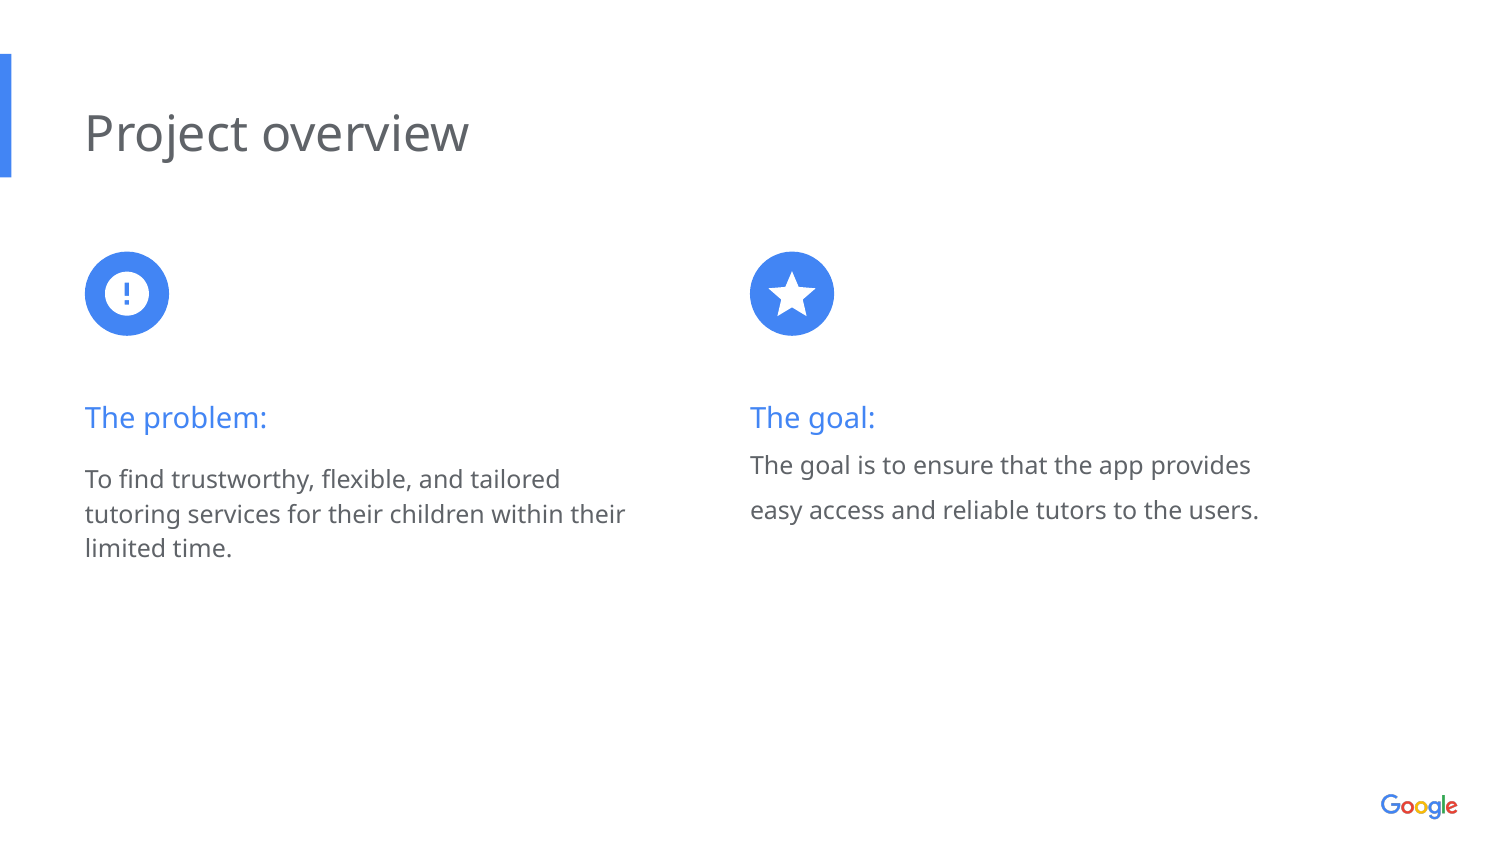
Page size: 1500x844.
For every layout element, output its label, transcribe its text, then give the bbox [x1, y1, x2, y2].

text_box [768, 271, 816, 317]
text_box [749, 251, 835, 336]
picture [1381, 794, 1458, 820]
text_box [84, 251, 170, 336]
text_box Project overview [84, 85, 1095, 176]
text_box The goal: The goal is to ensure that the app provides easy access and reliable tutors to the users. [750, 367, 1316, 540]
text_box The problem: To find trustworthy, flexible, and tailored tutoring services for their children within their limited time. [84, 367, 651, 648]
text_box [105, 271, 149, 316]
